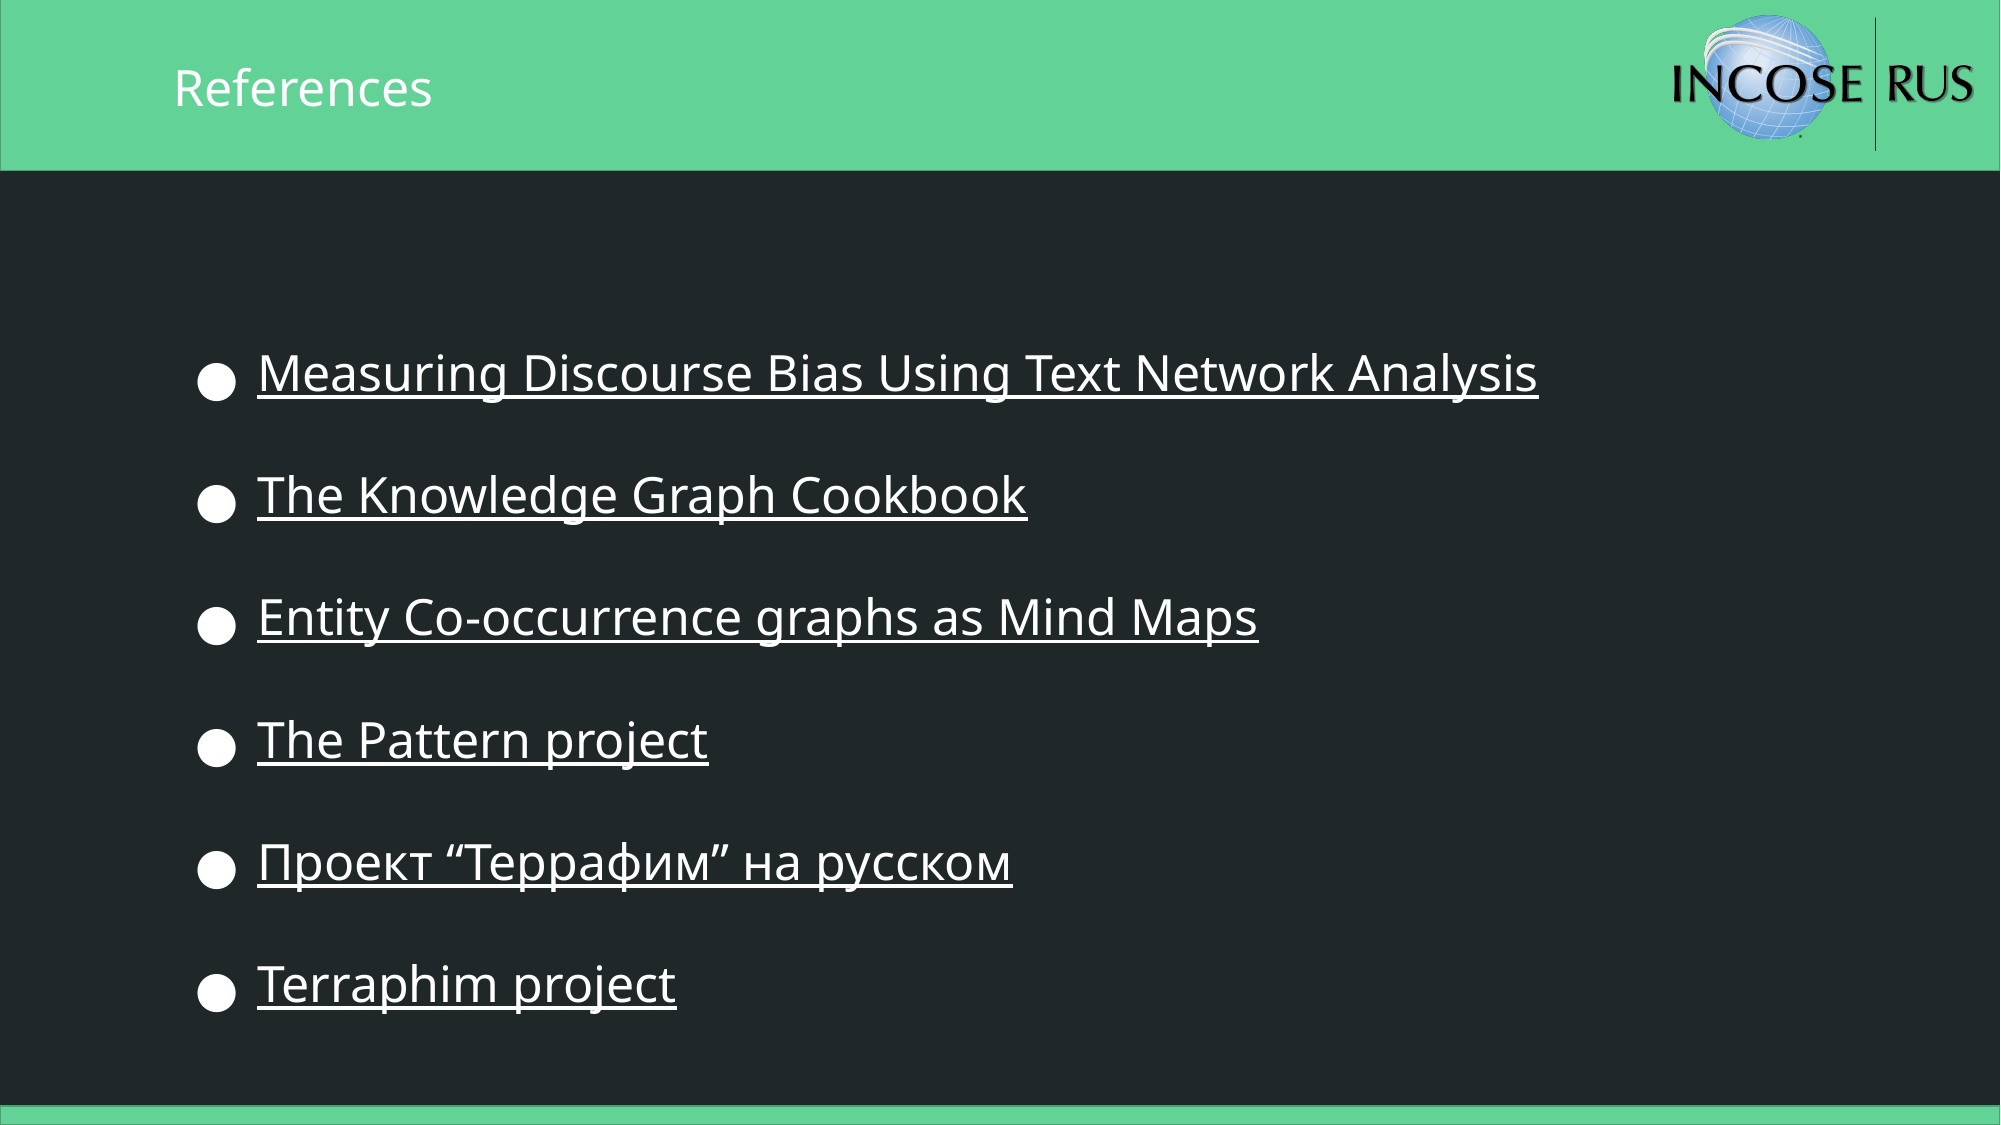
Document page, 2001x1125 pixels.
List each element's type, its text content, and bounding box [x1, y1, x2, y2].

picture [1673, 15, 1974, 153]
list Measuring Discourse Bias Using Text Network Analysis The Knowledge Graph Cookbook Entity Co-occurrence graphs as Mind Maps The Pattern project Проект “Террафим” на русском Terraphim project [162, 311, 1654, 692]
subtitle References [153, 27, 1556, 165]
